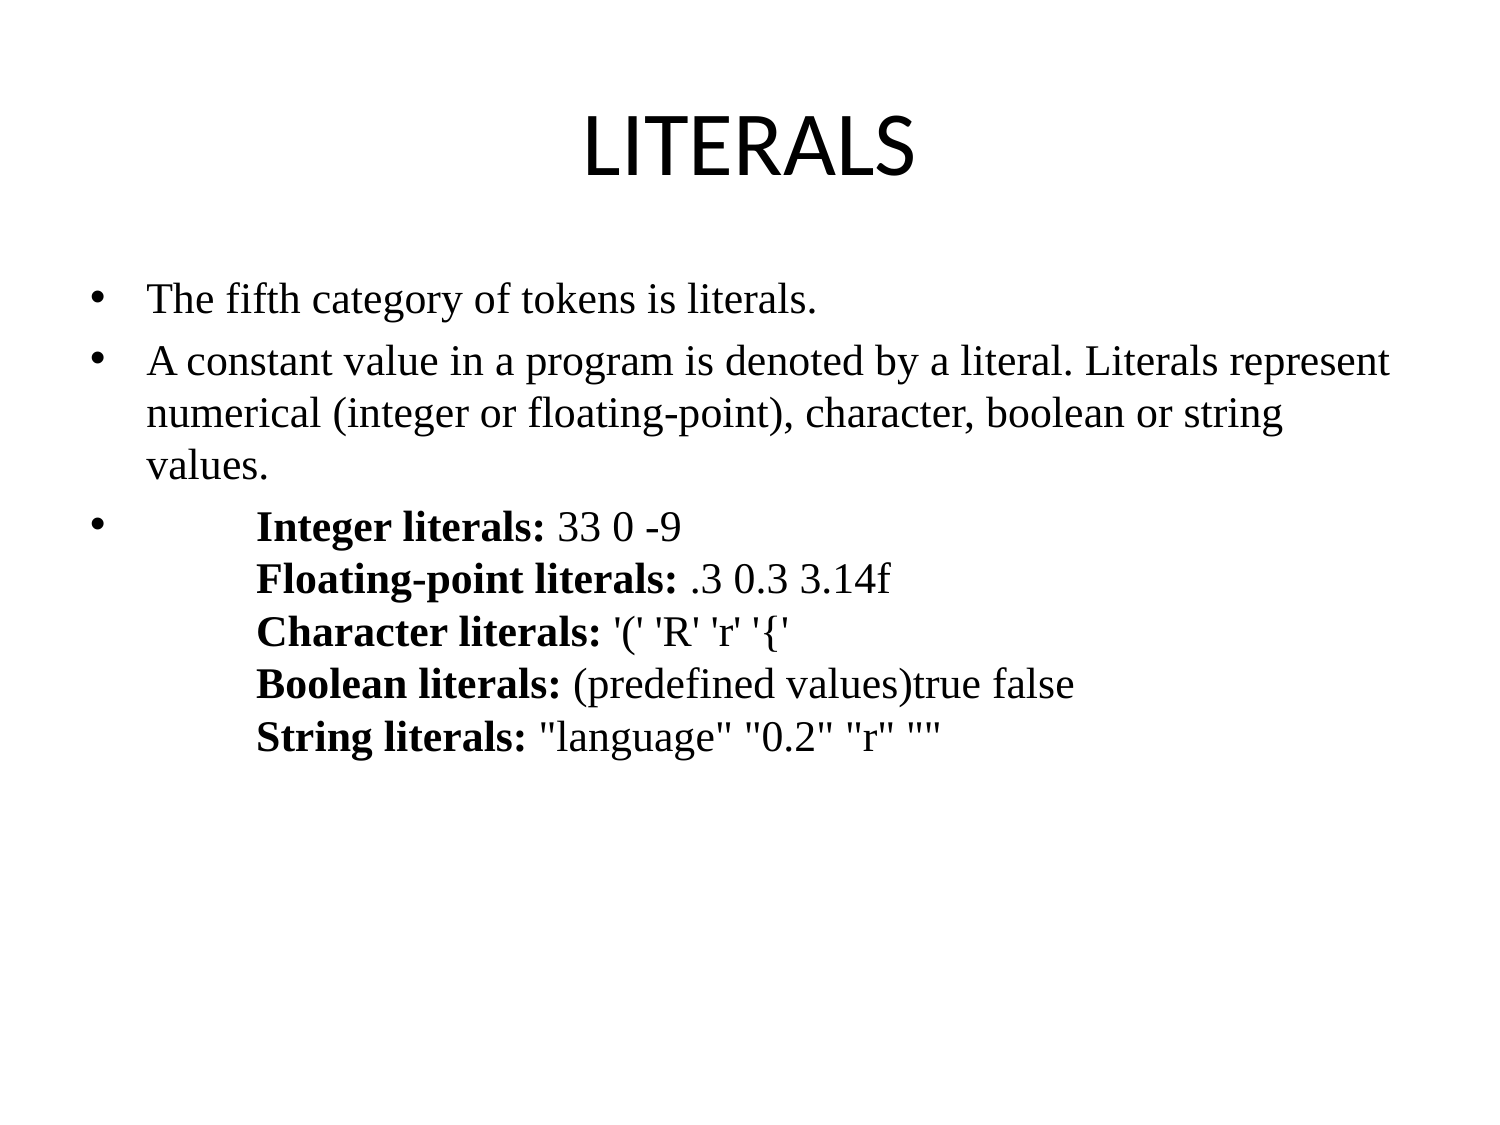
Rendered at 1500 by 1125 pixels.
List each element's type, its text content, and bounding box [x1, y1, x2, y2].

list The fifth category of tokens is literals. A constant value in a program is denoted by a literal. Literals represent numerical (integer or floating-point), character, boolean or string values. Integer literals: 33 0 -9 Floating-point literals: .3 0.3 3.14f Character literals: '(' 'R' 'r' '{' Boolean literals: (predefined values)true false String literals: "language" "0.2" "r" "" [75, 262, 1418, 1005]
title LITERALS [75, 45, 1425, 233]
